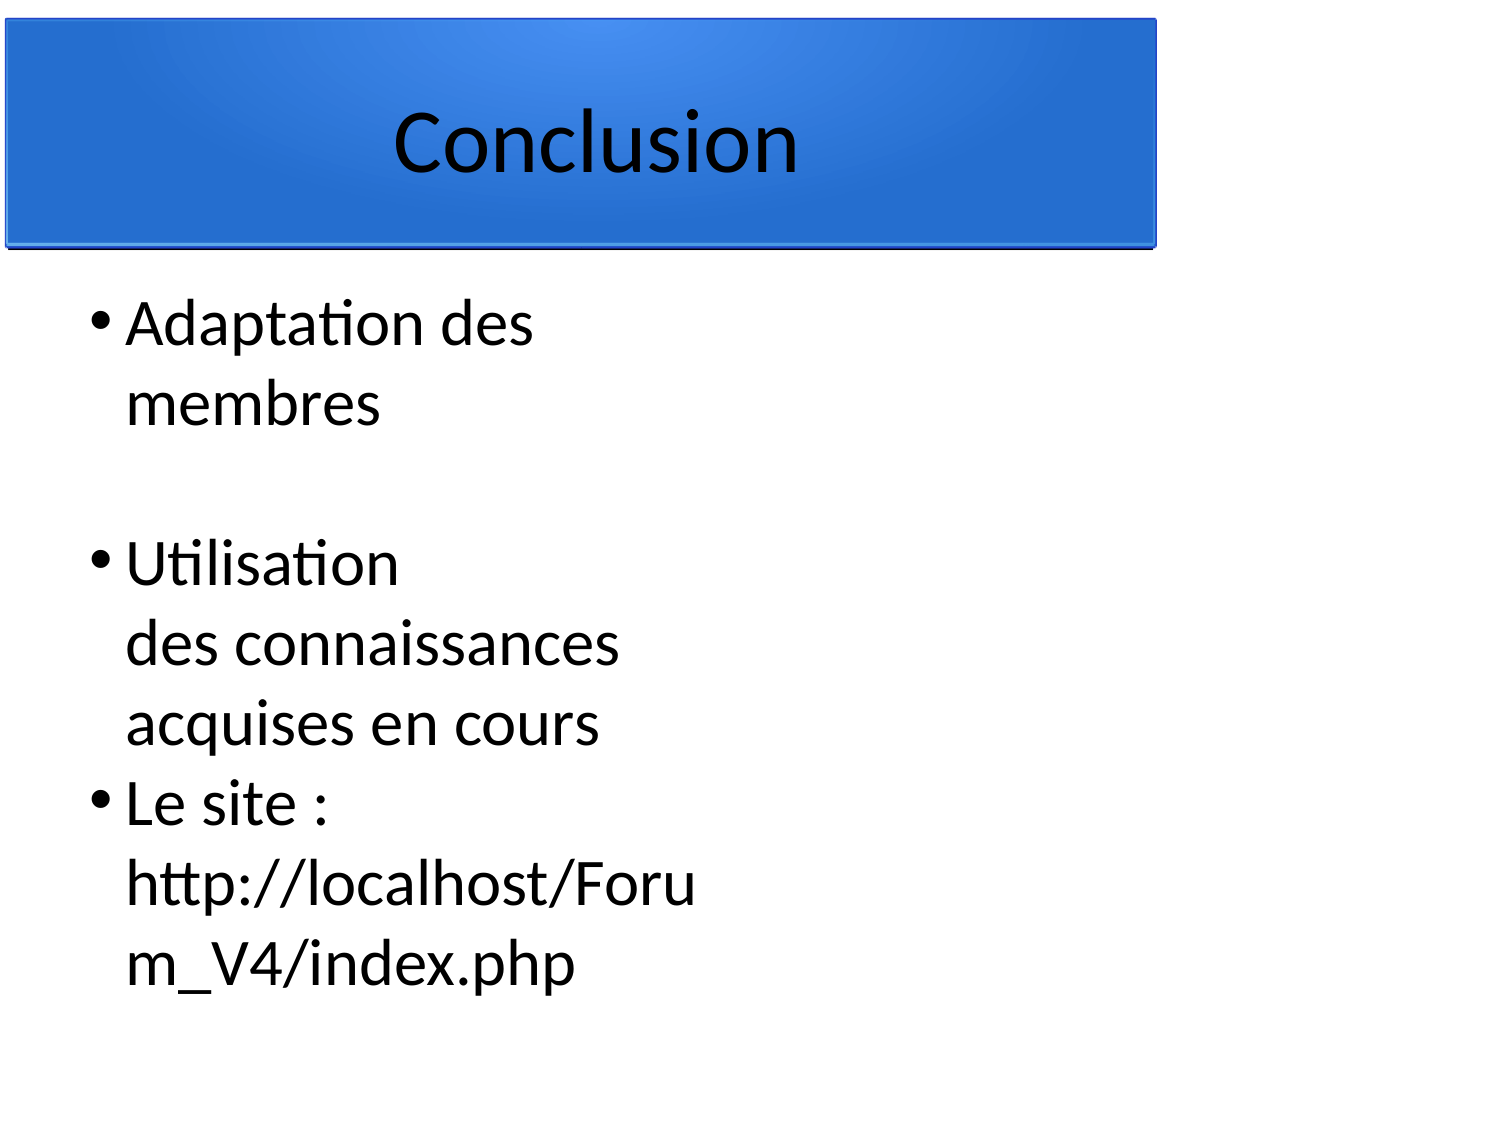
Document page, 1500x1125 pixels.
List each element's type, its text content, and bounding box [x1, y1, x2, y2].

text_box Adaptation des membres Utilisation des connaissances acquises en cours Le site : http://localhost/Forum_V4/index.php [75, 271, 734, 583]
text_box Conclusion [75, 42, 1120, 229]
picture [0, 16, 1160, 256]
